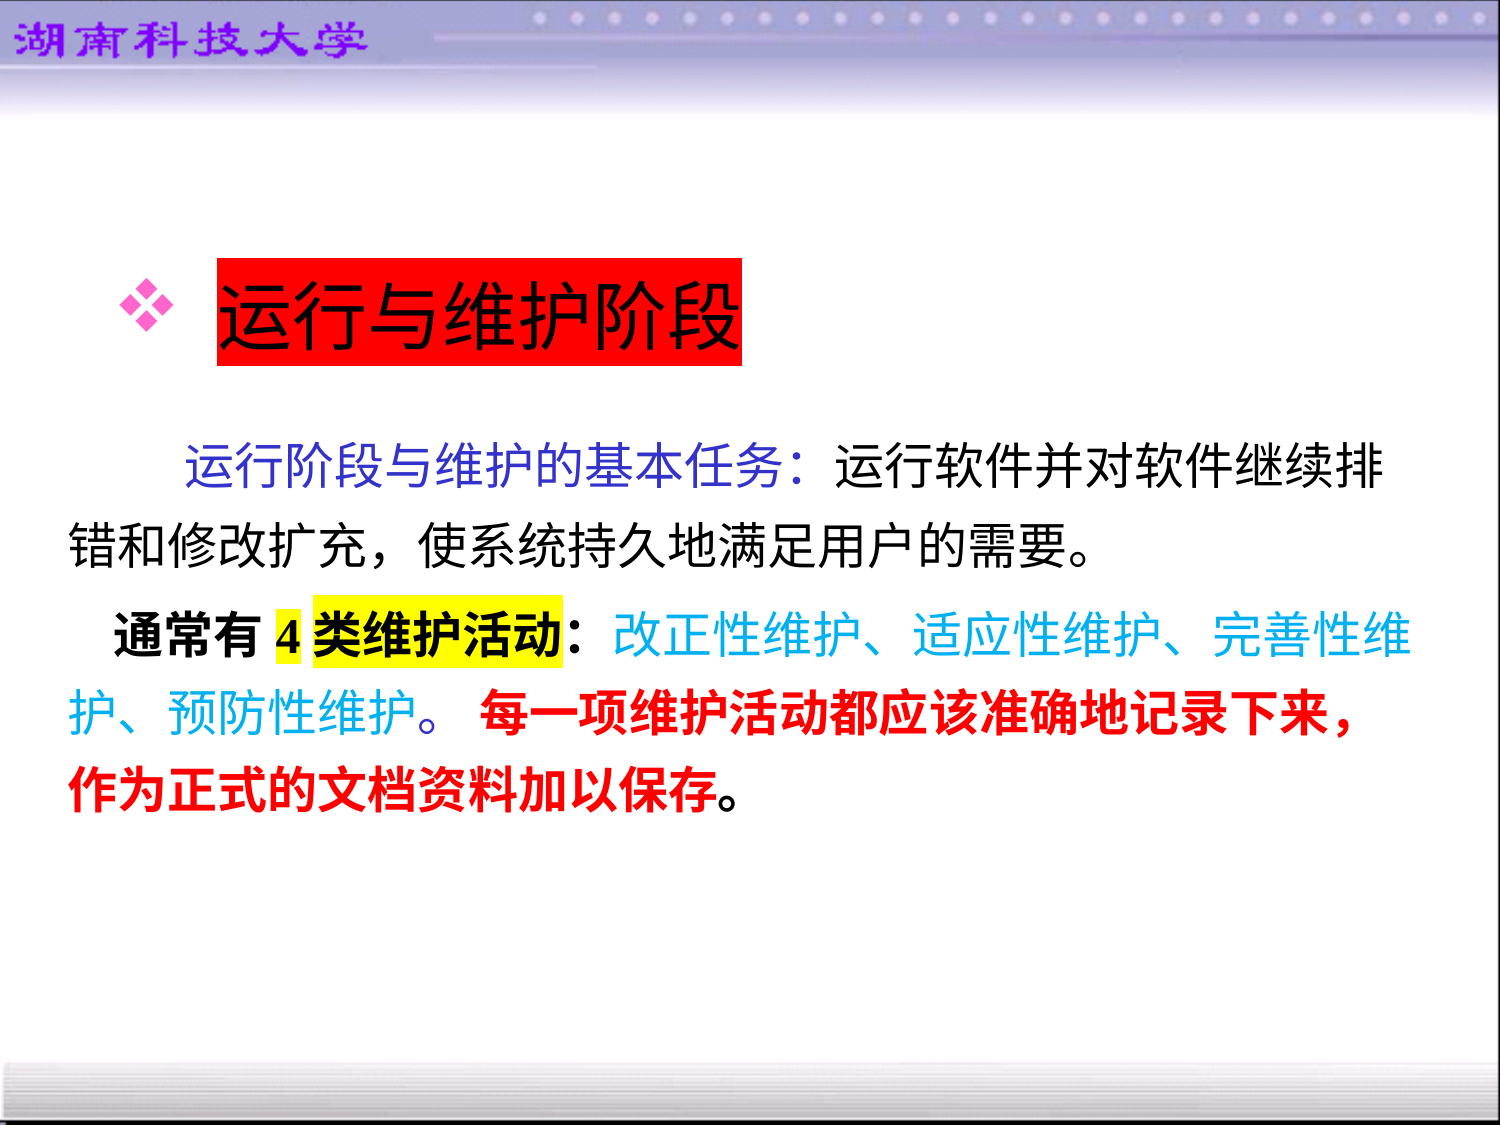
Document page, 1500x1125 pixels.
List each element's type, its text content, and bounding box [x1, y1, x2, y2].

subtitle 运行与维护阶段 运行阶段与维护的基本任务：运行软件并对软件继续排错和修改扩充，使系统持久地满足用户的需要。 通常有4类维护活动：改正性维护、适应性维护、完善性维护、预防性维护。 每一项维护活动都应该准确地记录下来，作为正式的文档资料加以保存。 [53, 142, 1429, 1047]
picture [0, 0, 1500, 1125]
